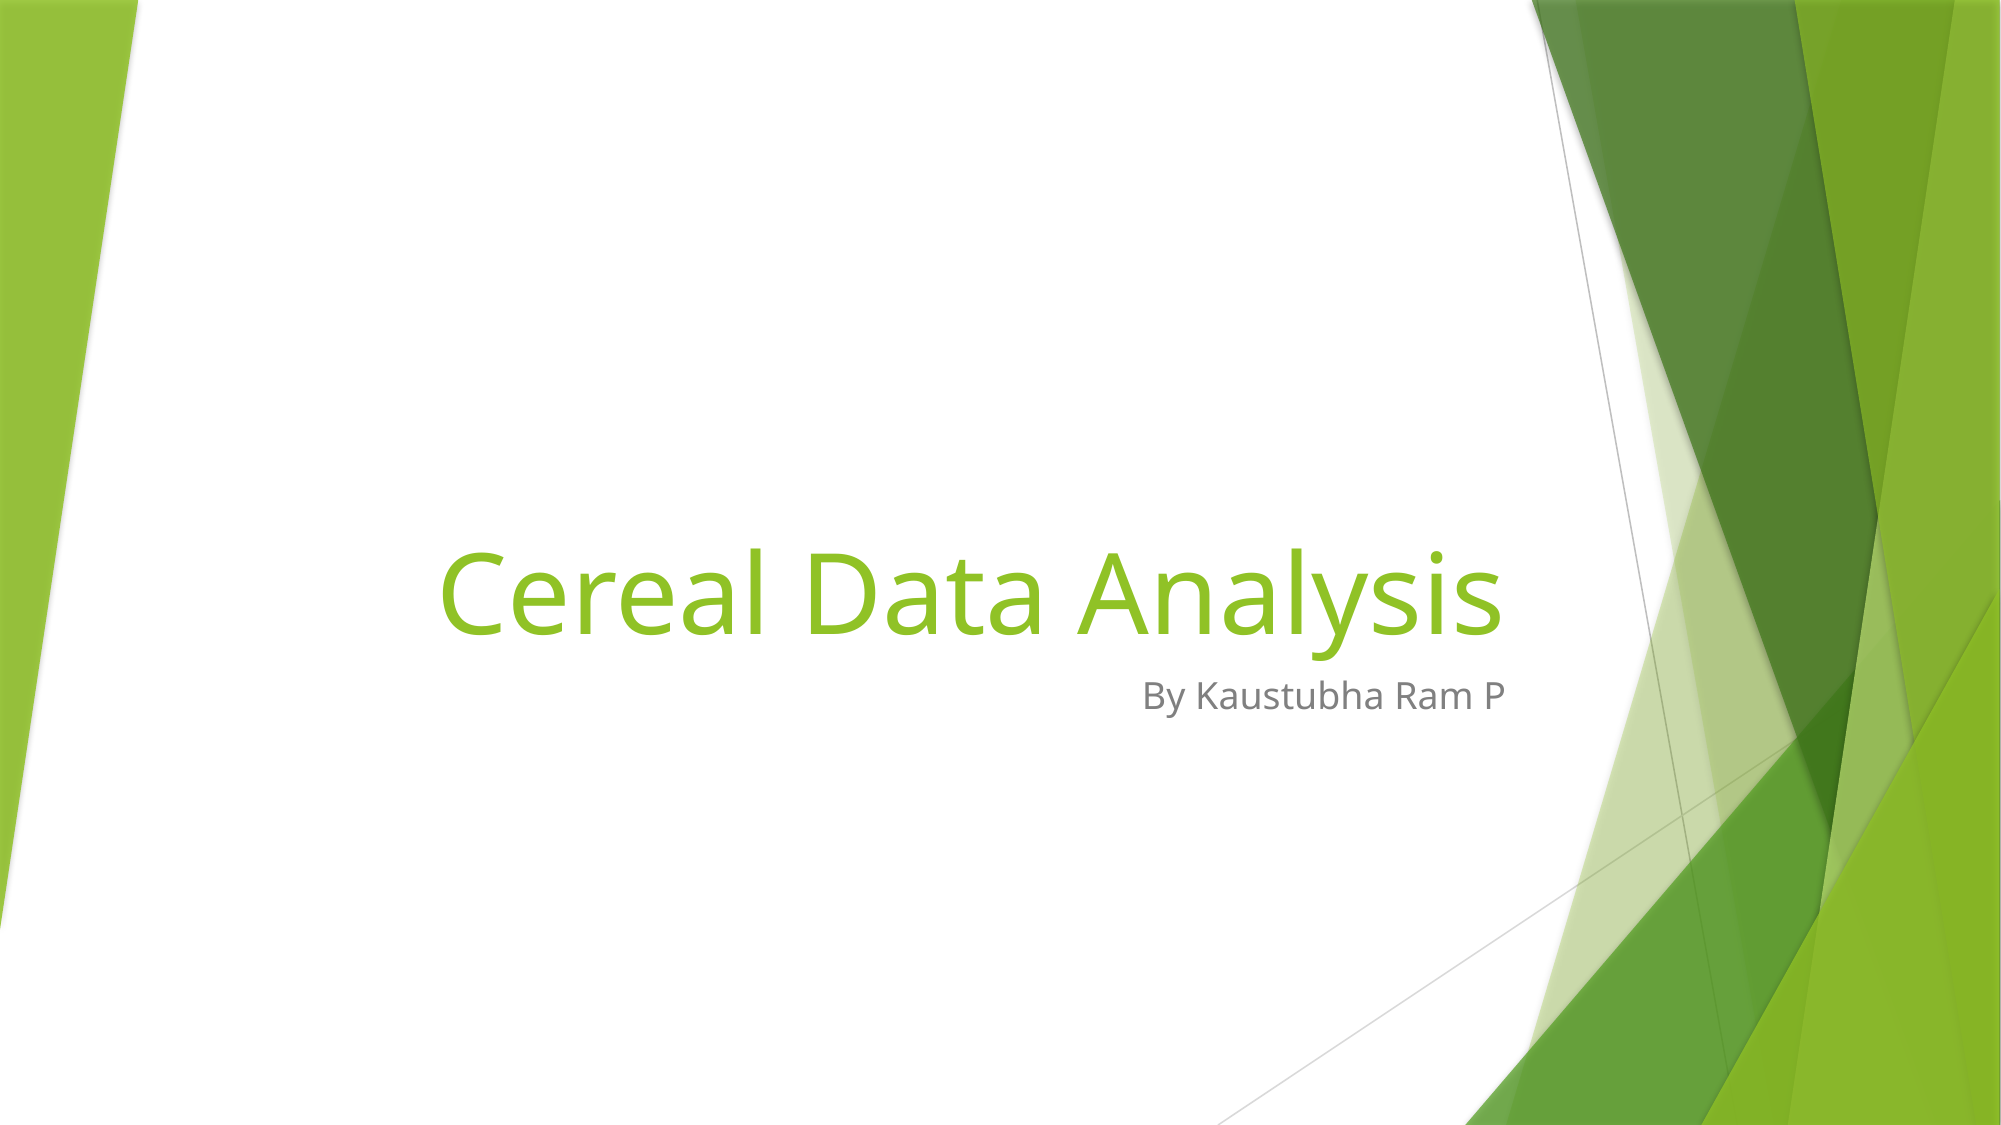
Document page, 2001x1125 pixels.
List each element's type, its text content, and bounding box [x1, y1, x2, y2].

title Cereal Data Analysis [247, 394, 1522, 664]
subtitle By Kaustubha Ram P [247, 664, 1522, 845]
